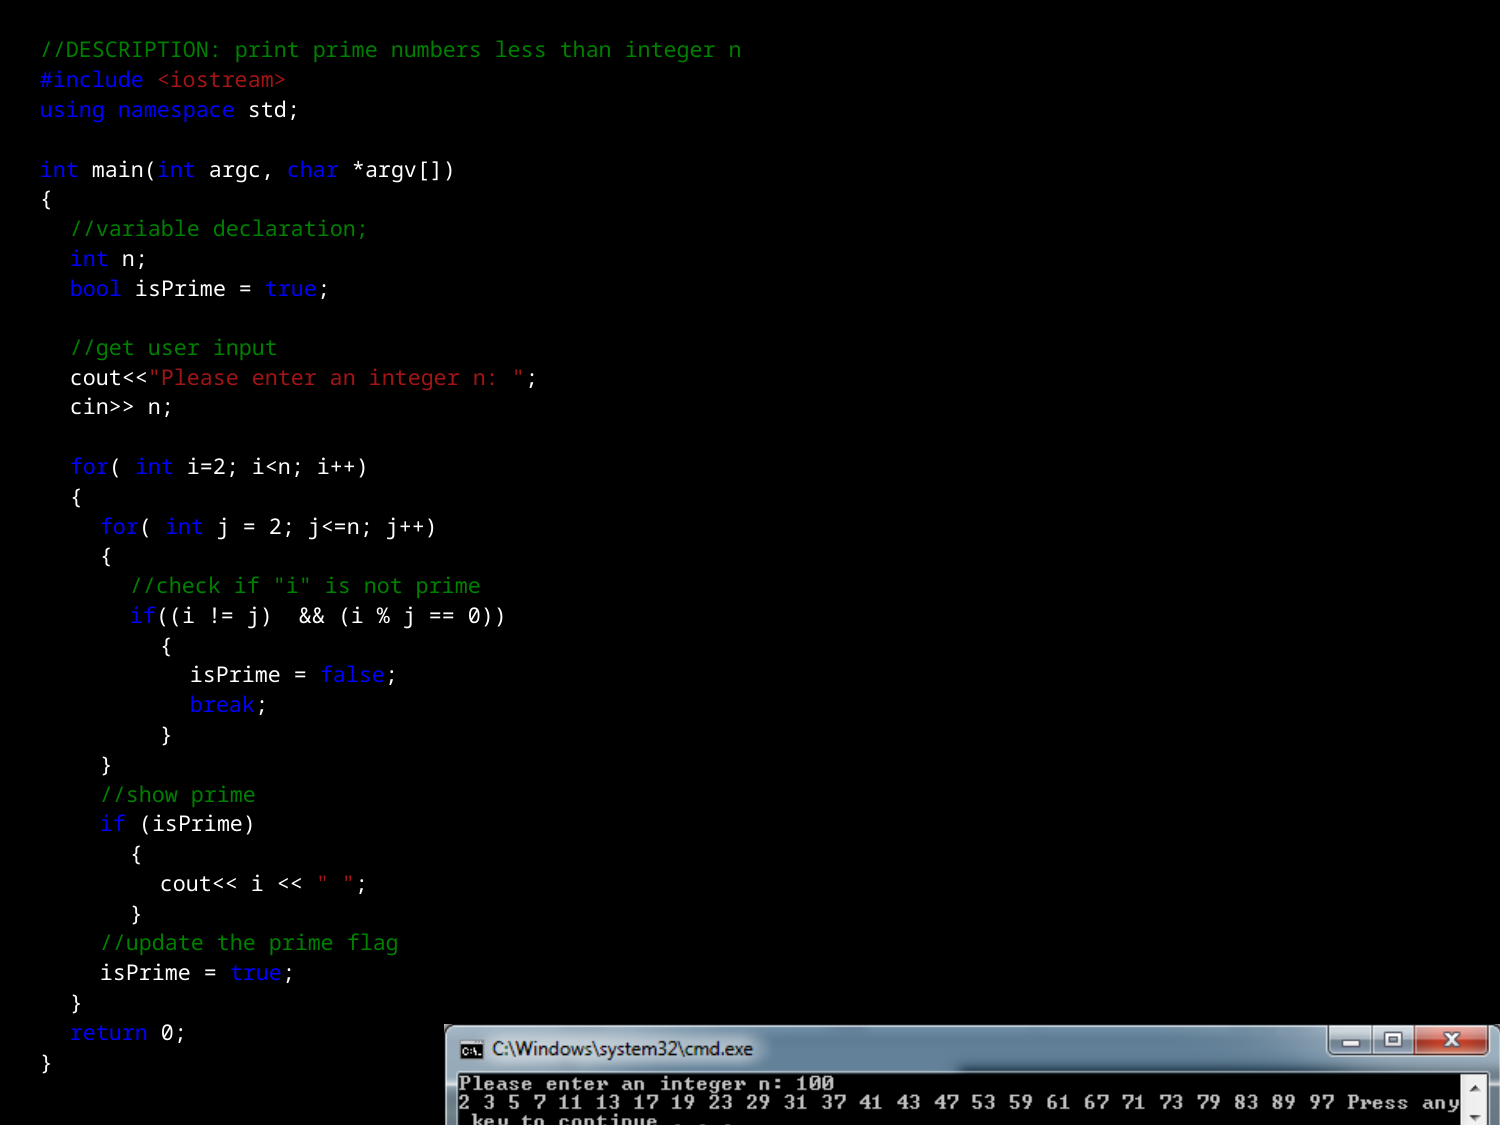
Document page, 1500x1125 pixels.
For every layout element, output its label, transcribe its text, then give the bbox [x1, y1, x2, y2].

list //DESCRIPTION: print prime numbers less than integer n #include <iostream> using namespace std; int main(int argc, char *argv[]) { //variable declaration; int n; bool isPrime = true; //get user input cout<<"Please enter an integer n: "; cin>> n; for( int i=2; i<n; i++) { for( int j = 2; j<=n; j++) { //check if "i" is not prime if((i != j) && (i % j == 0)) { isPrime = false; break; } } //show prime if (isPrime) { cout<< i << " "; } //update the prime flag isPrime = true; } return 0; } [24, 24, 1375, 1113]
picture [444, 1024, 1500, 1125]
